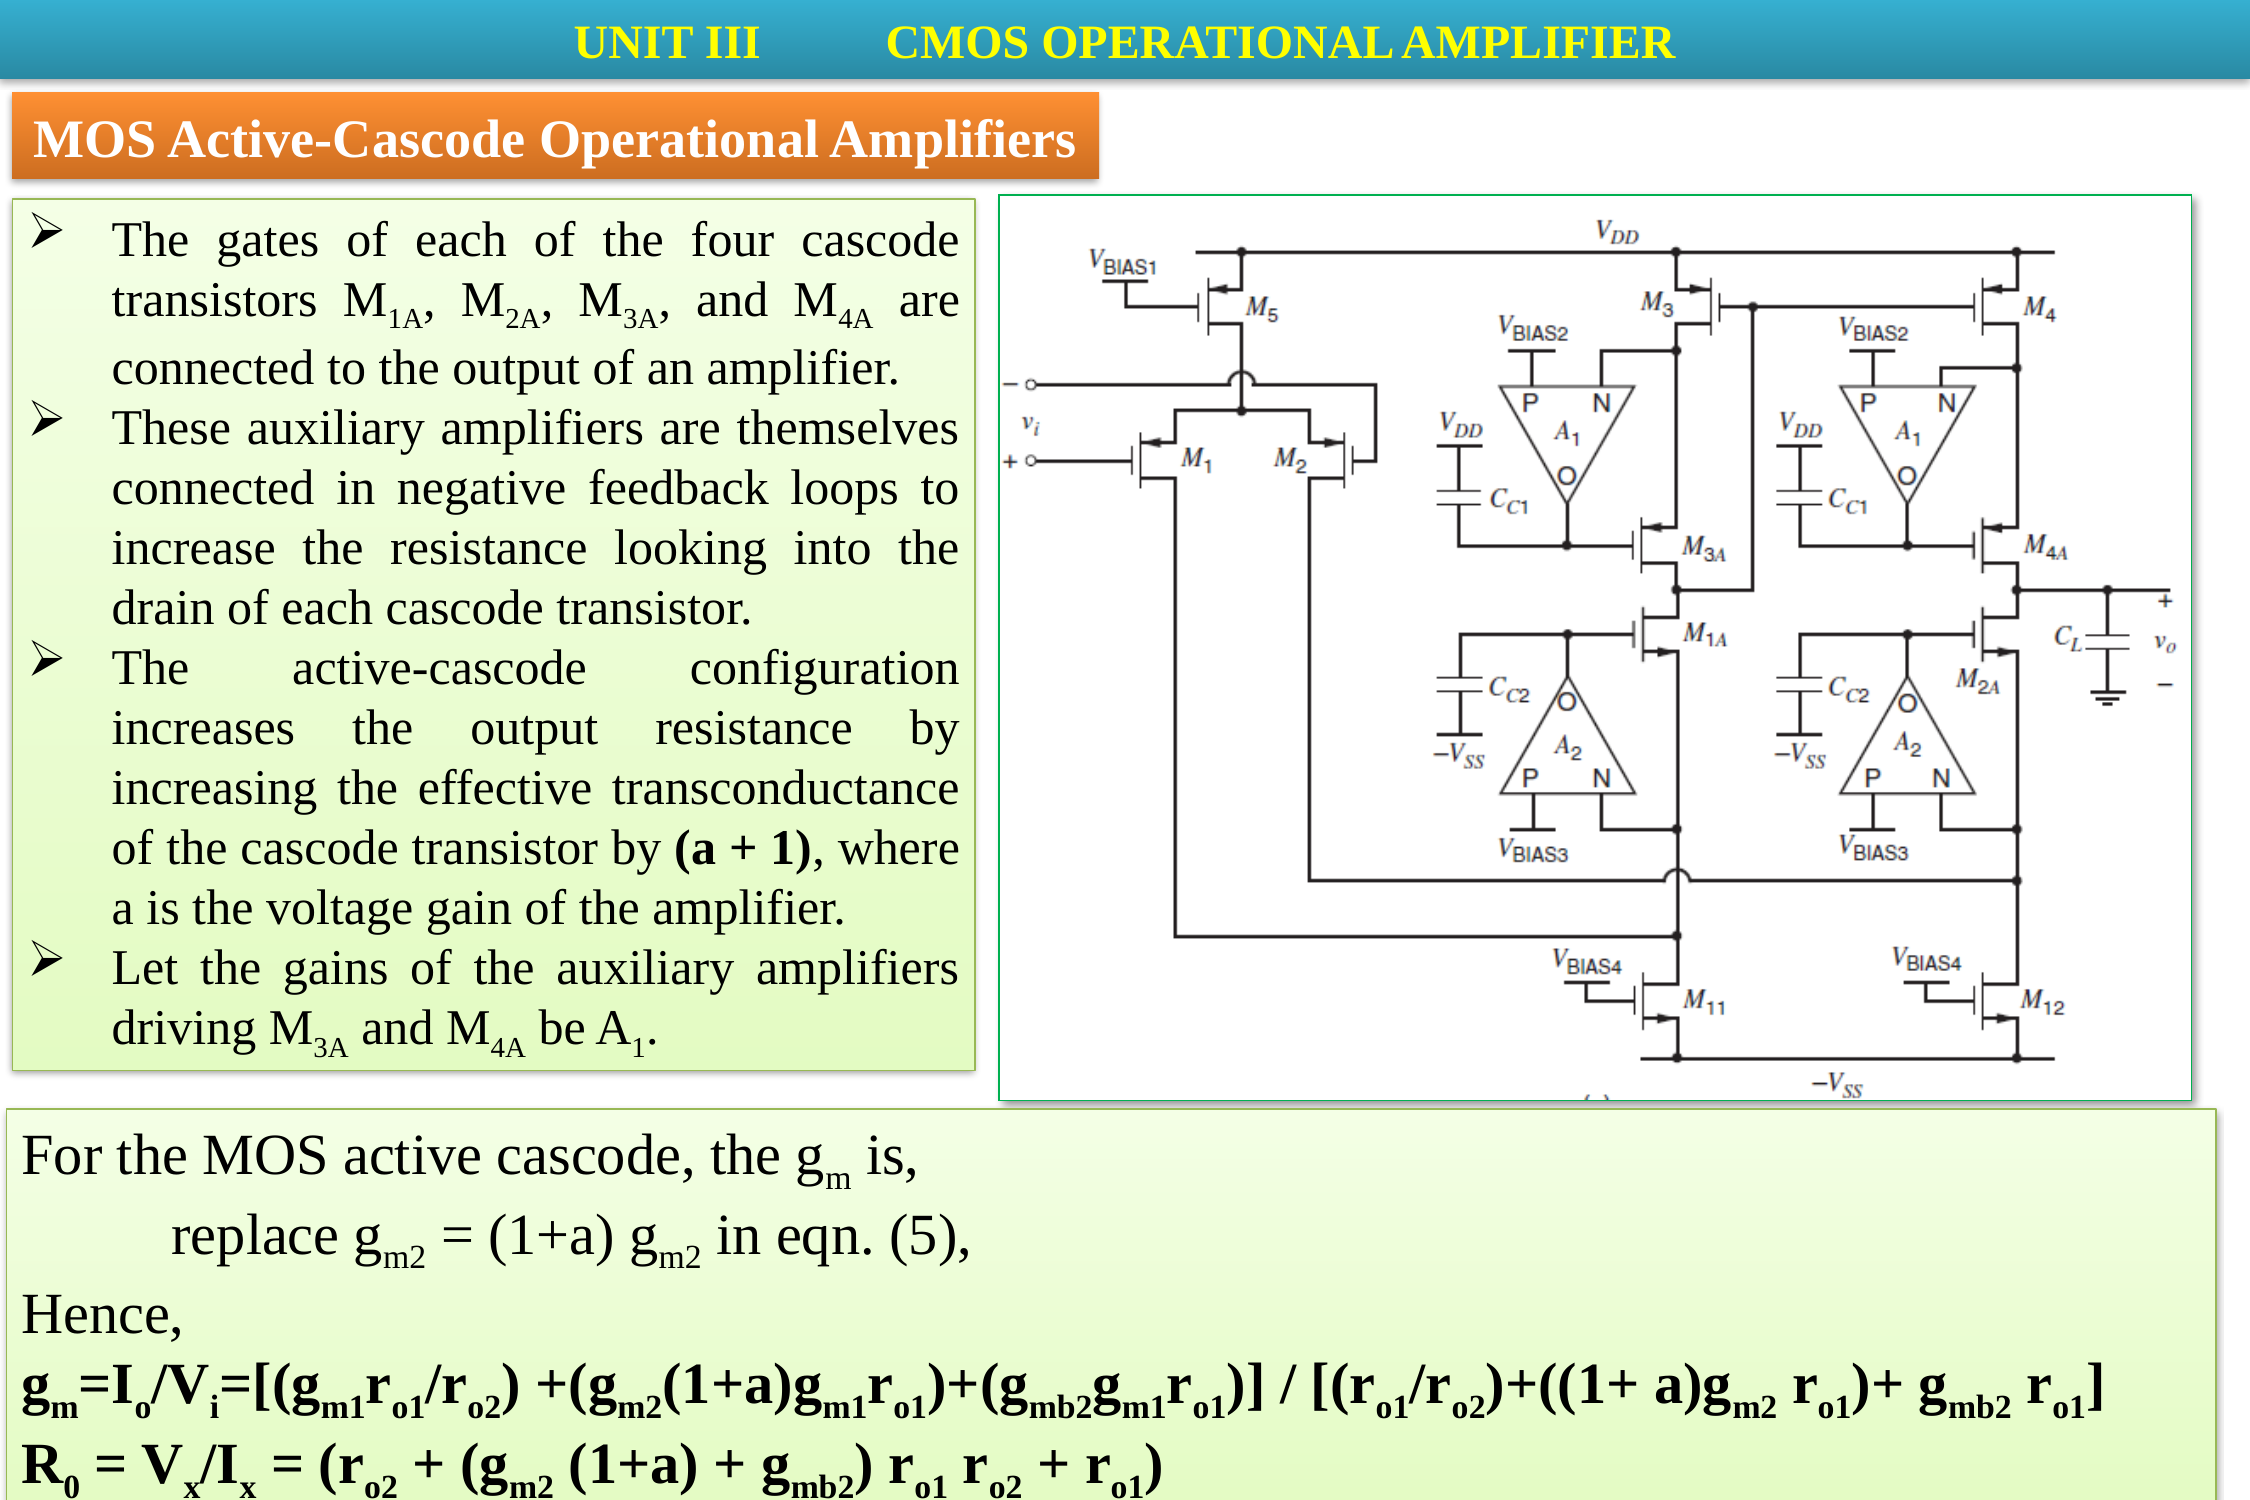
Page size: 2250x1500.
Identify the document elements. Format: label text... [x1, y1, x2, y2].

text_box The gates of each of the four cascode transistors M1A, M2A, M3A, and M4A are connected to the output of an amplifier. These auxiliary amplifiers are themselves connected in negative feedback loops to increase the resistance looking into the drain of each cascode transistor. The active-cascode configuration increases the output resistance by increasing the effective transconductance of the cascode transistor by (a + 1), where a is the voltage gain of the amplifier. Let the gains of the auxiliary amplifiers driving M3A and M4A be A1. [12, 198, 976, 1071]
text_box UNIT III CMOS OPERATIONAL AMPLIFIER [0, 0, 2250, 79]
text_box MOS Active-Cascode Operational Amplifiers [12, 92, 1100, 179]
picture [999, 195, 2192, 1101]
text_box For the MOS active cascode, the gm is, replace gm2 = (1+a) gm2 in eqn. (5), Hence, gm=Io/Vi=[(gm1ro1/ro2) +(gm2(1+a)gm1ro1)+(gmb2gm1ro1)] / [(ro1/ro2)+((1+ a)gm2 ro1)+ gmb2 ro1] R0 = Vx/Ix = (ro2 + (gm2 (1+a) + gmb2) ro1 ro2 + ro1) [6, 1108, 2217, 1500]
